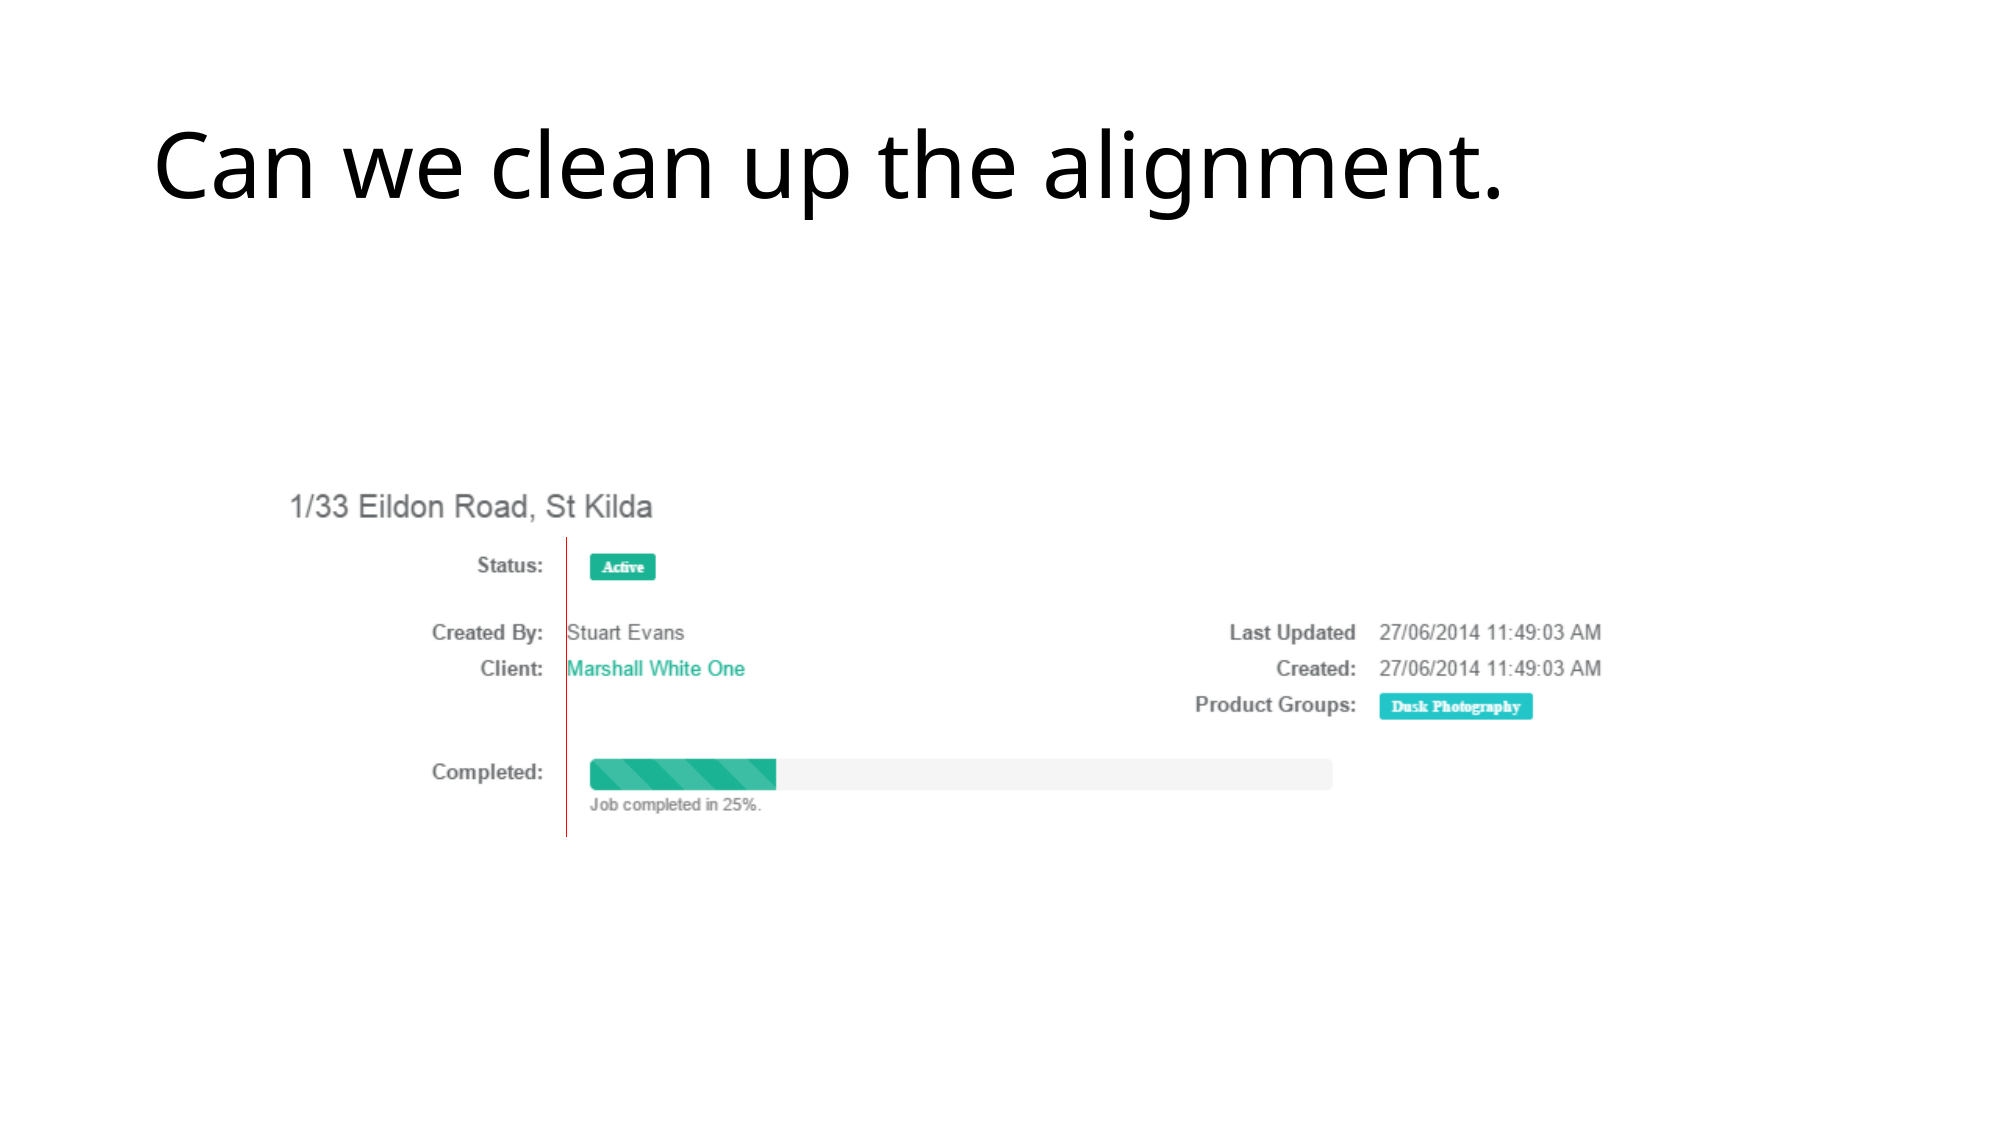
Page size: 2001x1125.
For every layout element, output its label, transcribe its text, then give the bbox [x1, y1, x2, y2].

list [276, 474, 1724, 839]
title Can we clean up the alignment. [137, 59, 1863, 278]
